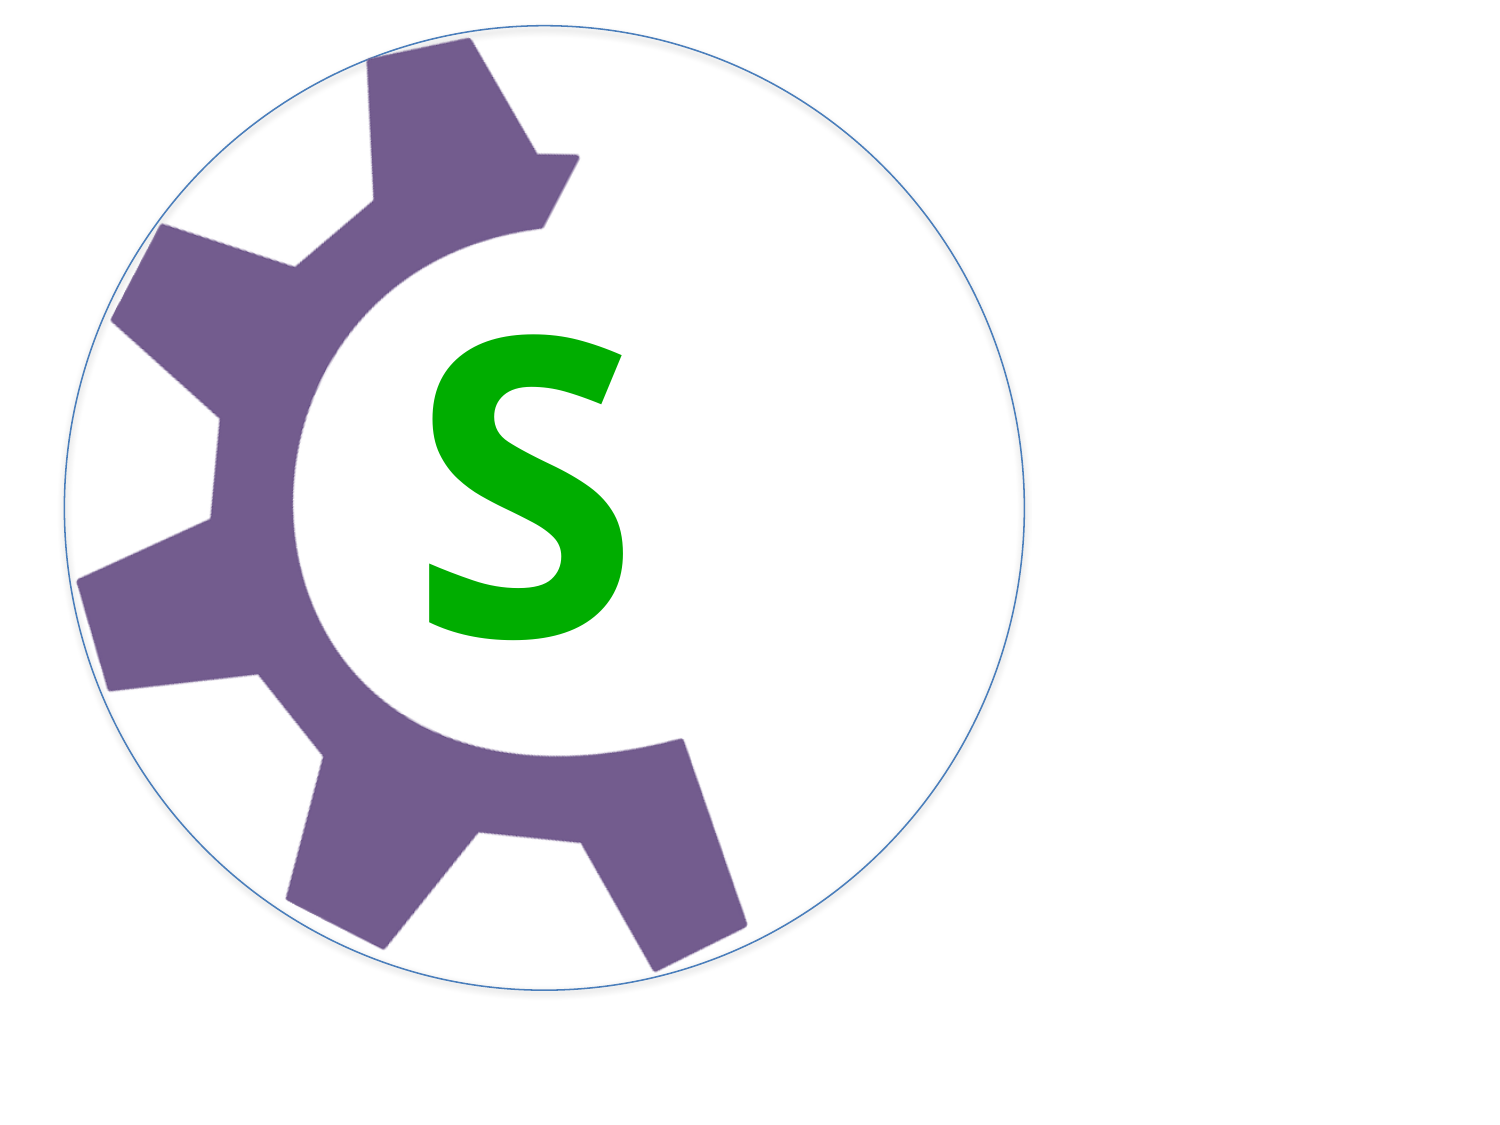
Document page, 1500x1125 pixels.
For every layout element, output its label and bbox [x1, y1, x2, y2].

text_box [460, 24, 796, 96]
text_box [364, 956, 431, 978]
text_box [907, 413, 1026, 826]
picture [57, 97, 903, 948]
text_box [907, 190, 981, 304]
